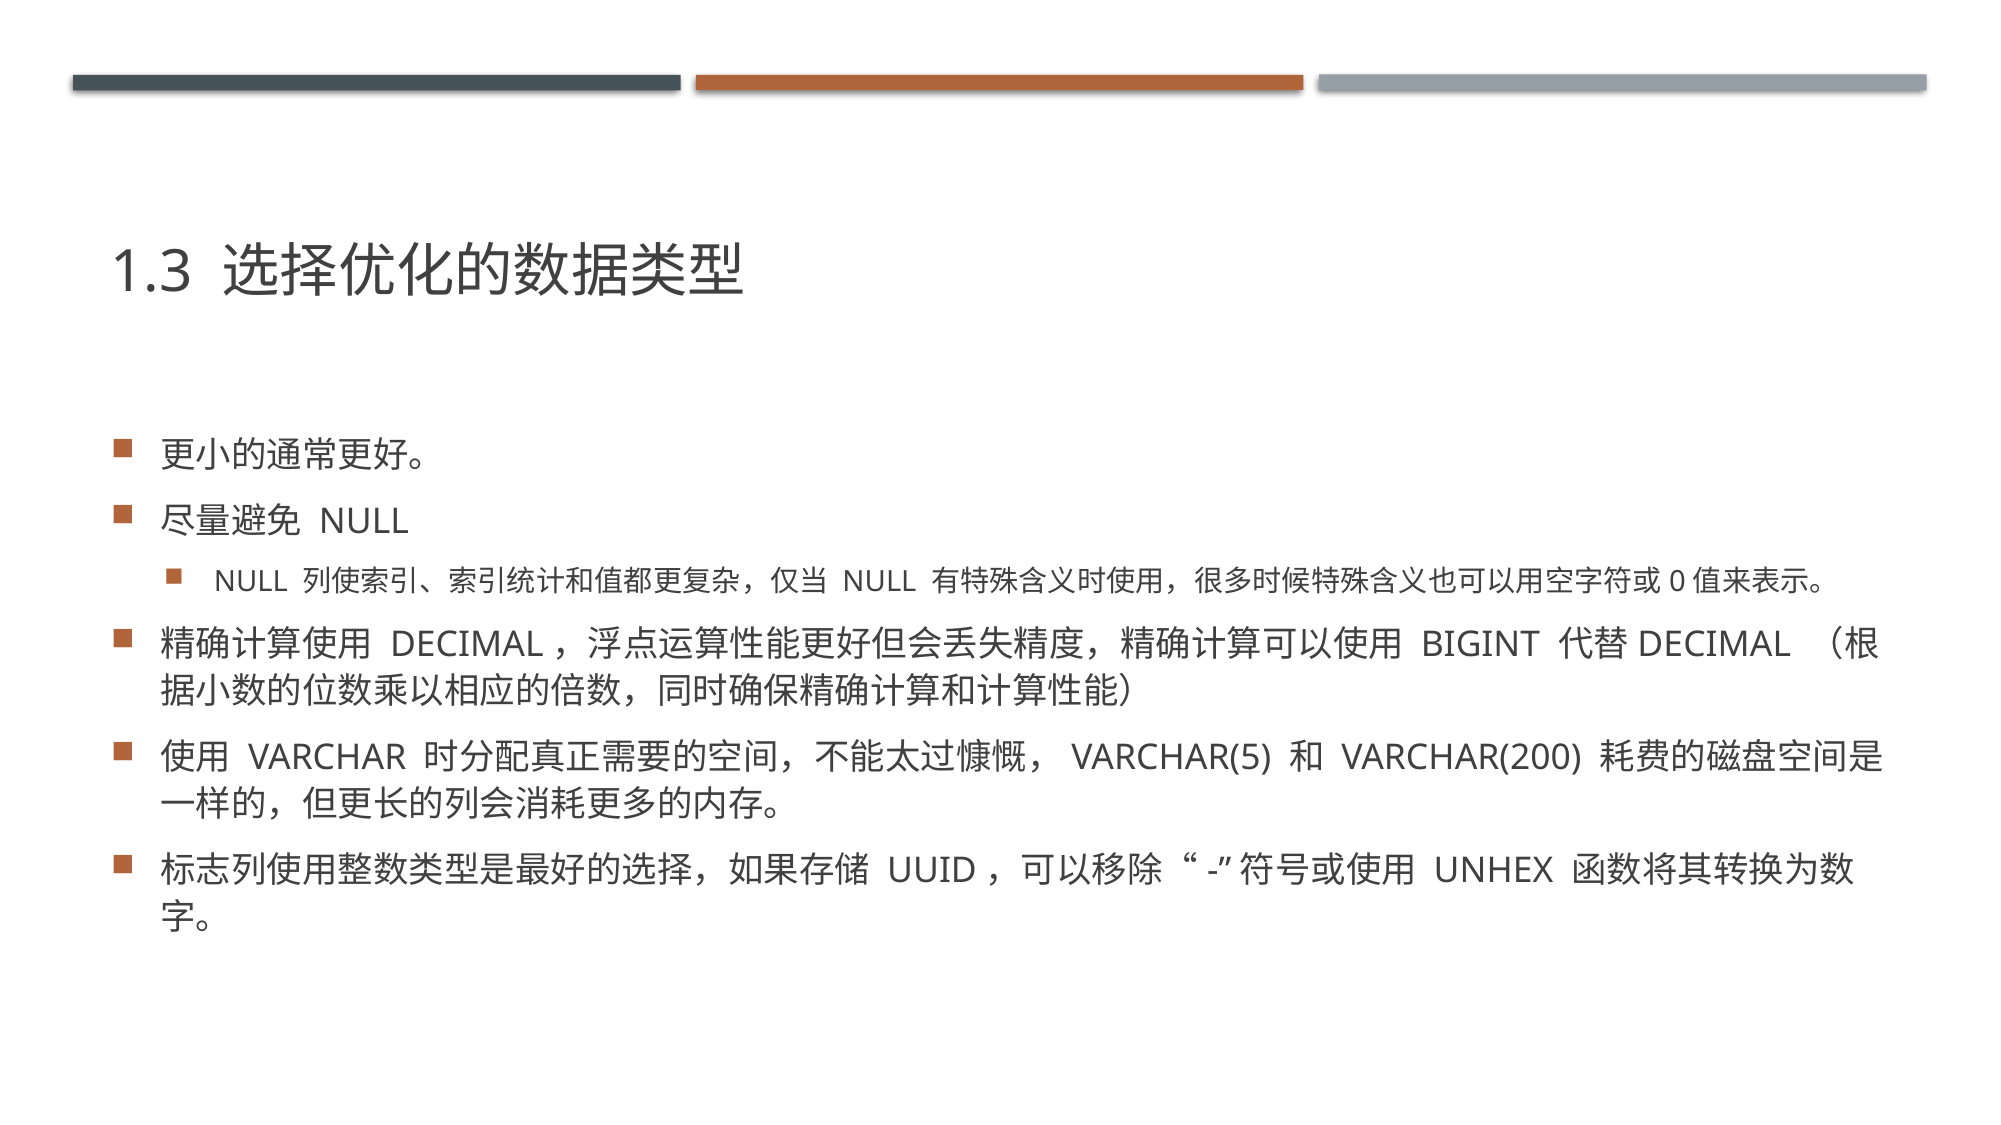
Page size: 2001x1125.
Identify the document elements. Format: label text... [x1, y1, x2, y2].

title 1.3 选择优化的数据类型 [95, 115, 1905, 311]
list 更小的通常更好。 尽量避免 NULL NULL 列使索引、索引统计和值都更复杂，仅当 NULL 有特殊含义时使用，很多时候特殊含义也可以用空字符或0值来表示。 精确计算使用 DECIMAL，浮点运算性能更好但会丢失精度，精确计算可以使用 BIGINT 代替DECIMAL （根据小数的位数乘以相应的倍数，同时确保精确计算和计算性能） 使用 VARCHAR 时分配真正需要的空间，不能太过慷慨，VARCHAR(5) 和 VARCHAR(200) 耗费的磁盘空间是一样的，但更长的列会消耗更多的内存。 标志列使用整数类型是最好的选择，如果存储 UUID，可以移除“-”符号或使用 UNHEX 函数将其转换为数字。 [95, 383, 1905, 981]
